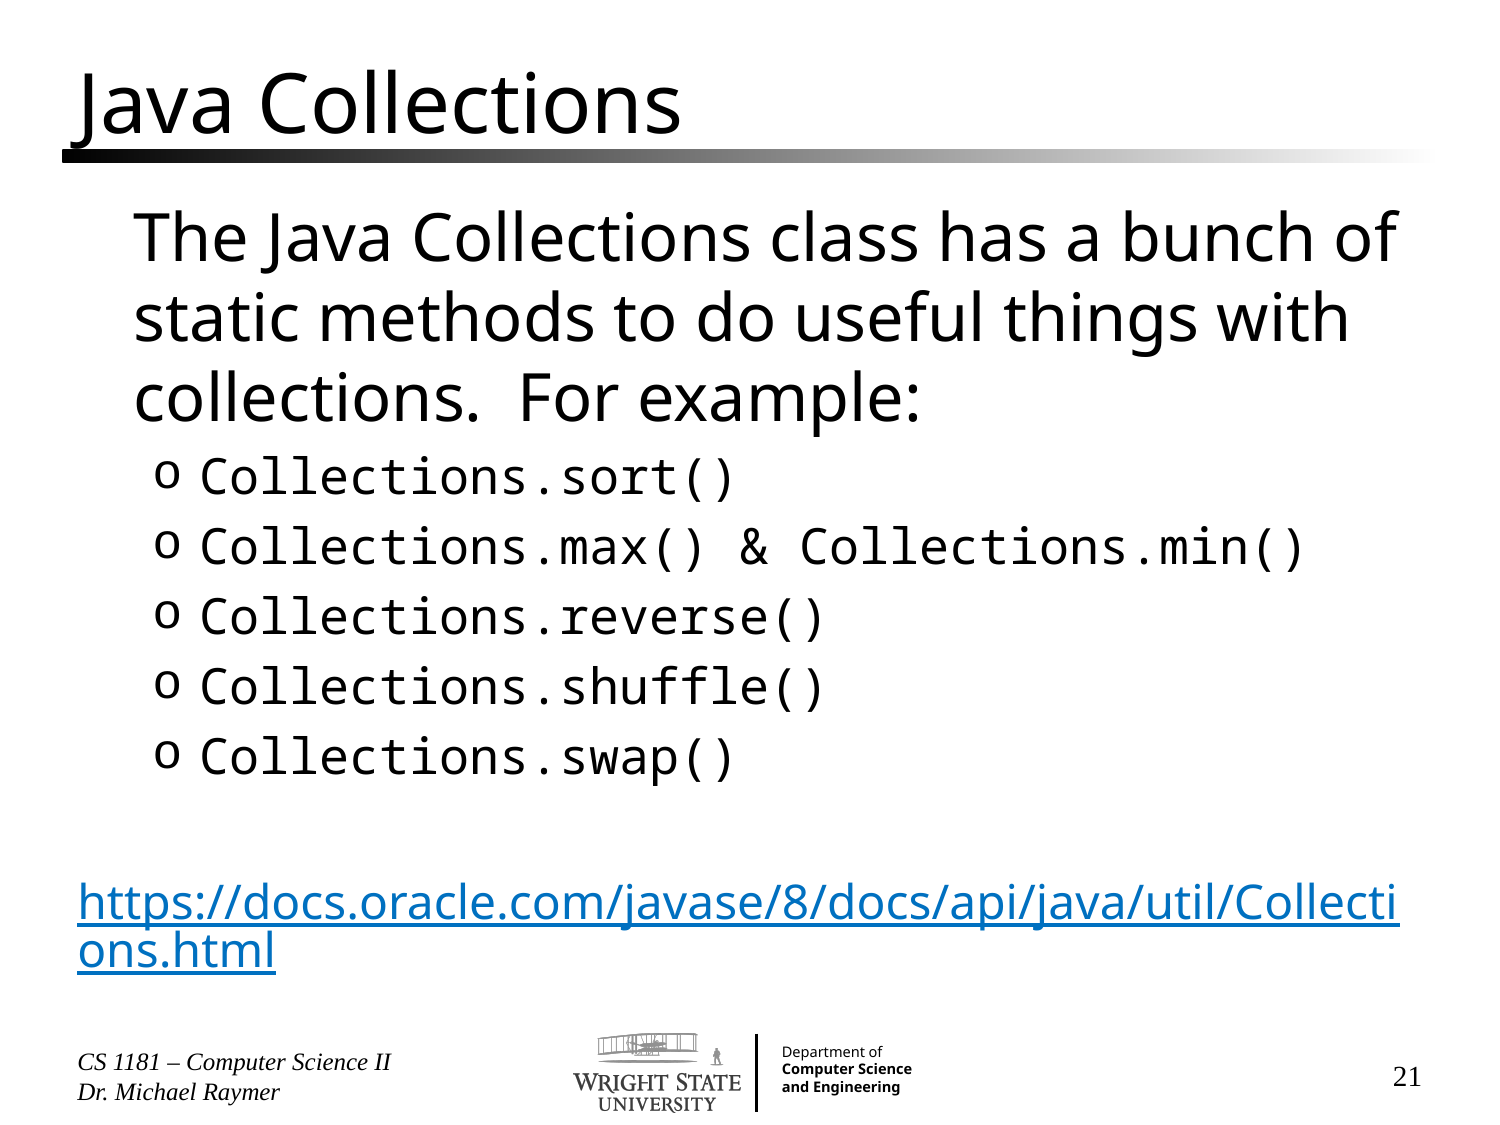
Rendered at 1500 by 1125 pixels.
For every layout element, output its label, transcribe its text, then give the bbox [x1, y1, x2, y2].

picture [573, 1033, 741, 1113]
title Java Collections [62, 50, 1438, 150]
list The Java Collections class has a bunch of static methods to do useful things with collections. For example: Collections.sort() Collections.max() & Collections.min() Collections.reverse() Collections.shuffle() Collections.swap() [62, 187, 1438, 813]
slide_number 21 [1125, 1037, 1438, 1113]
footer CS 1181 – Computer Science II Dr. Michael Raymer [62, 1037, 438, 1113]
text_box https://docs.oracle.com/javase/8/docs/api/java/util/Collections.html [62, 864, 1438, 945]
